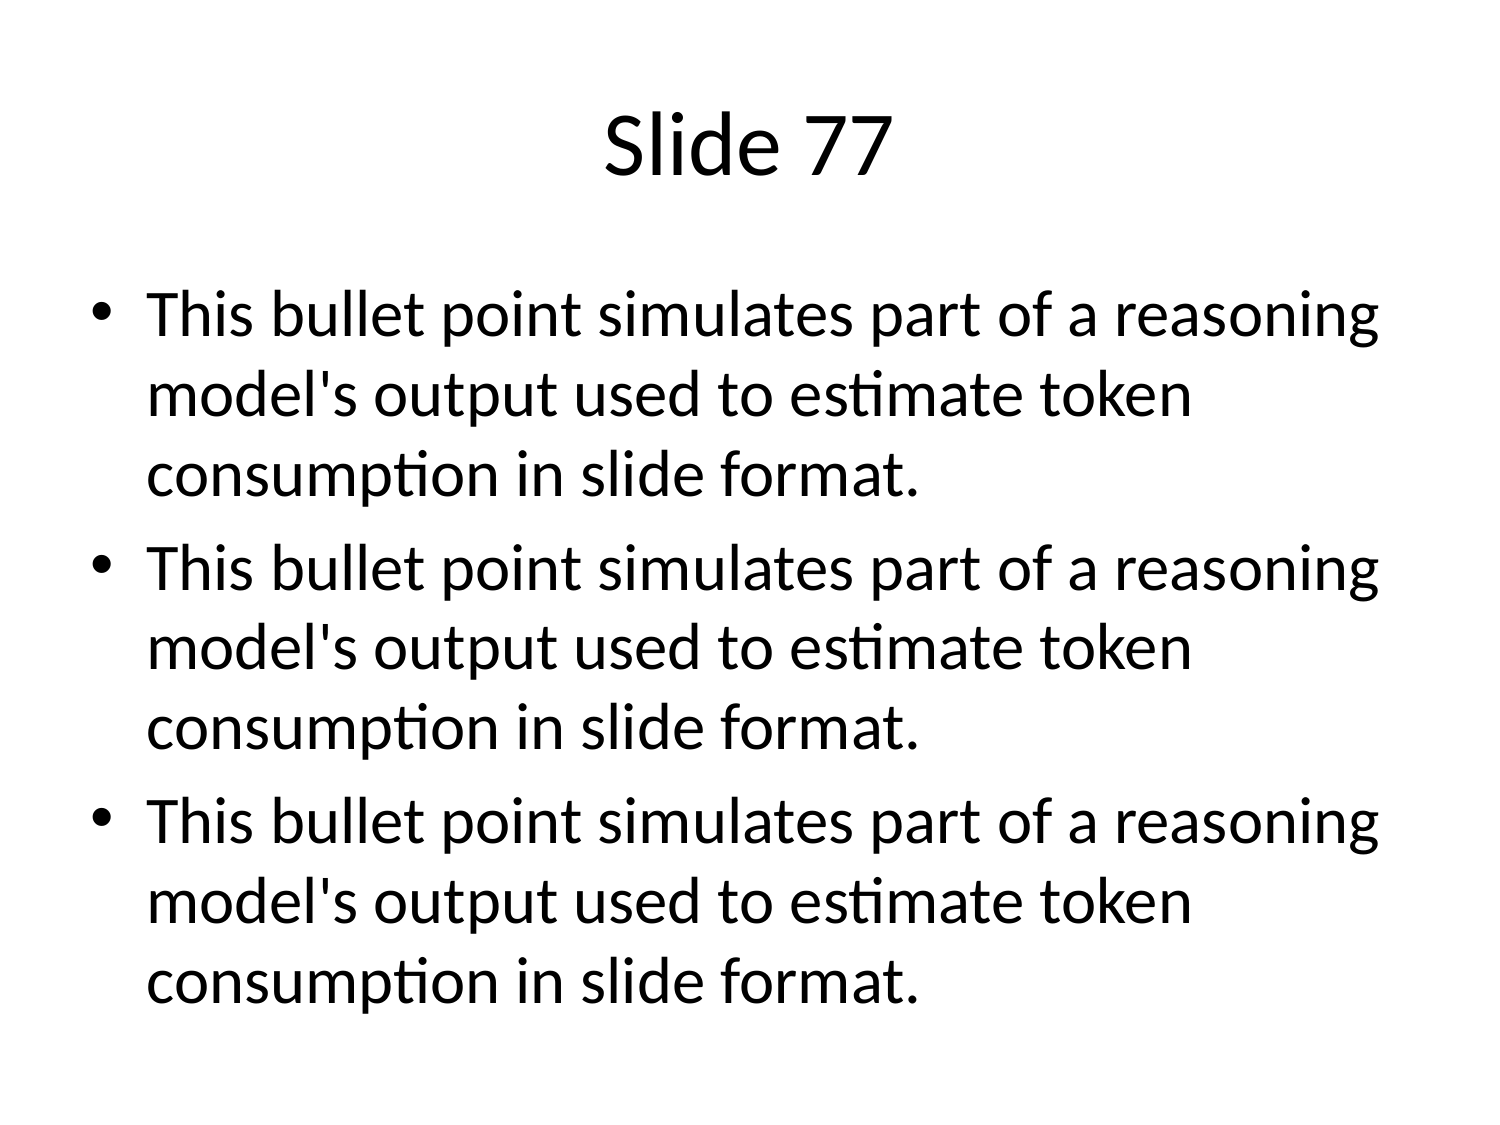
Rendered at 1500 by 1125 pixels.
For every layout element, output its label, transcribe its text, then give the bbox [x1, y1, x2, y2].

title Slide 77 [75, 45, 1425, 233]
list This bullet point simulates part of a reasoning model's output used to estimate token consumption in slide format. This bullet point simulates part of a reasoning model's output used to estimate token consumption in slide format. This bullet point simulates part of a reasoning model's output used to estimate token consumption in slide format. [75, 262, 1425, 1005]
